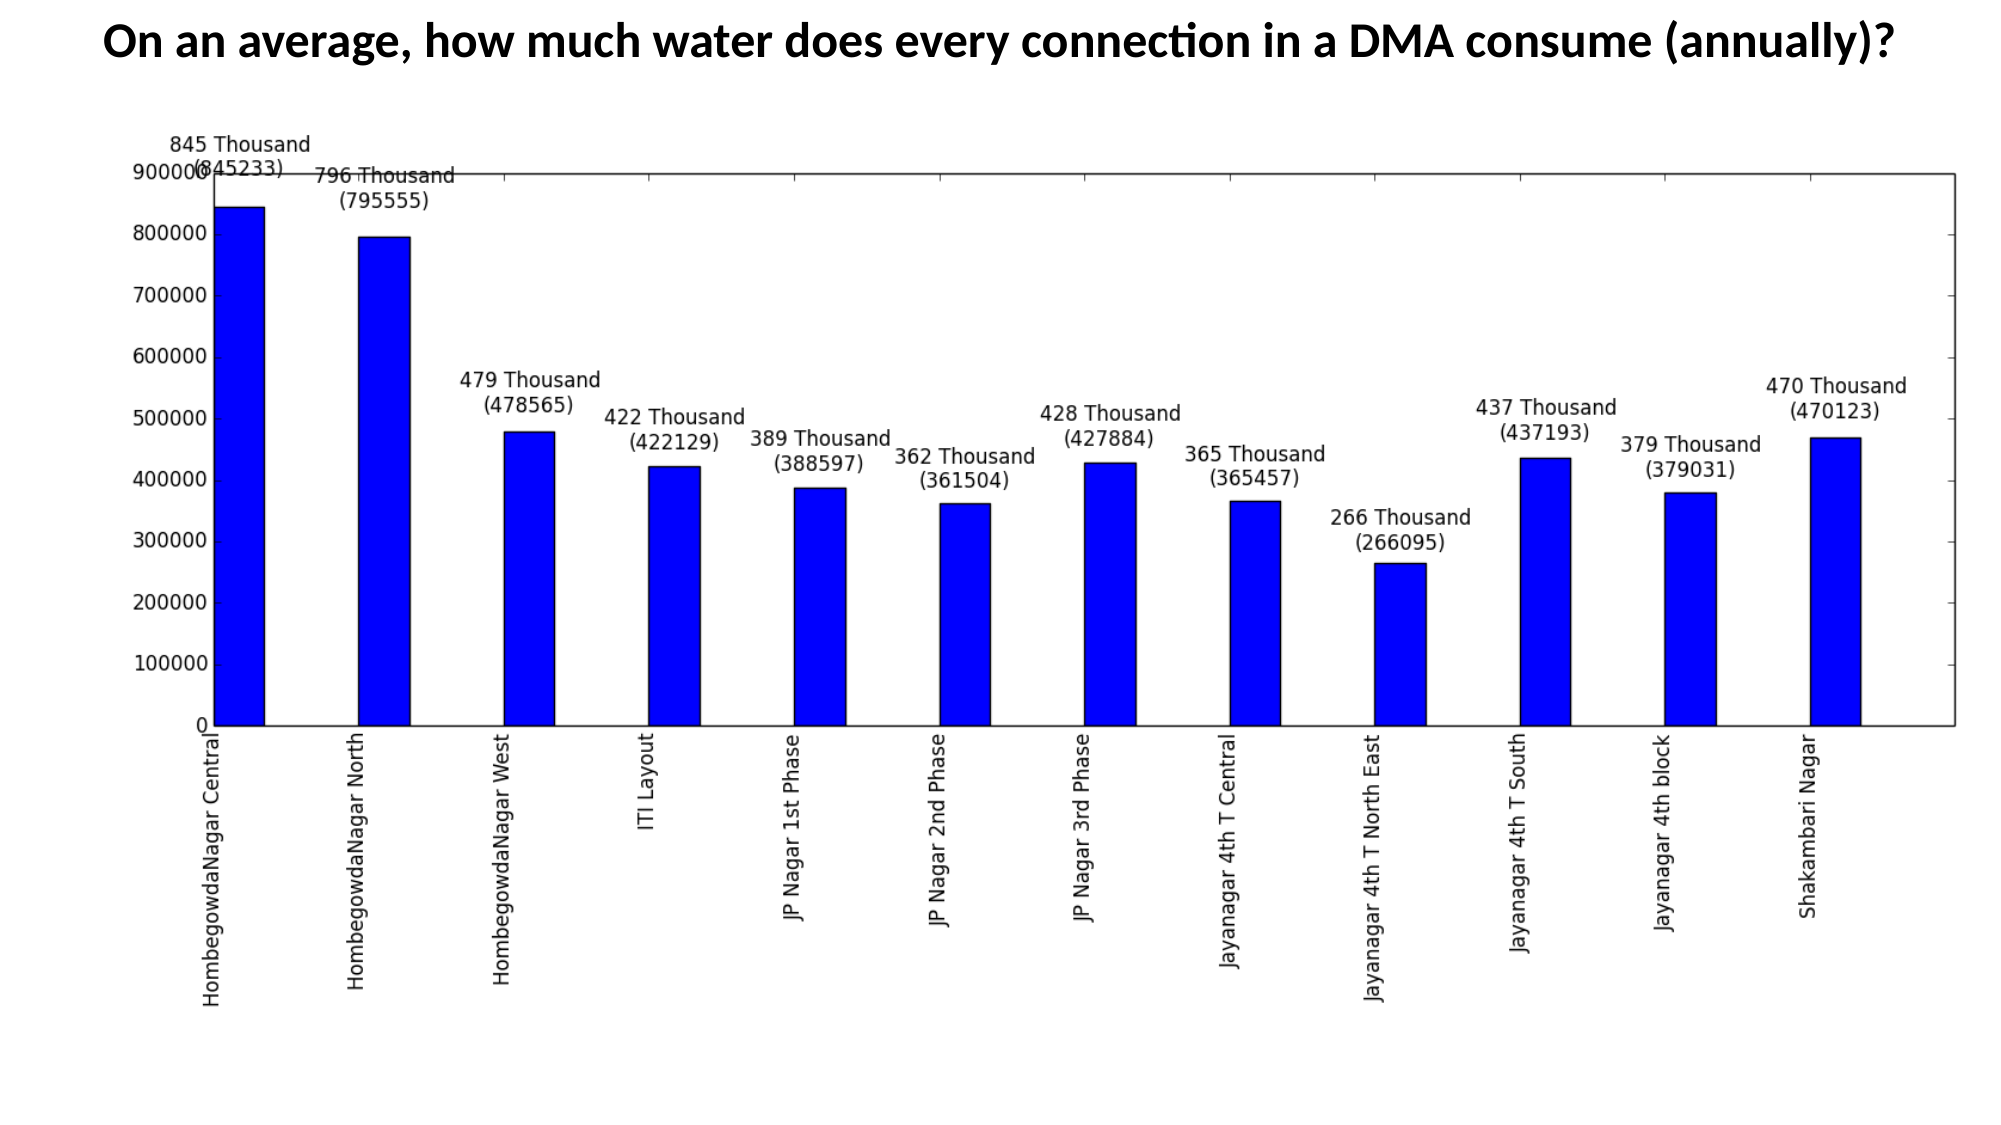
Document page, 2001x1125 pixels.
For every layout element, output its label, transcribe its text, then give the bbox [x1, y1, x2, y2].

picture [0, 128, 2000, 1125]
text_box On an average, how much water does every connection in a DMA consume (annually)? [0, 0, 2000, 75]
